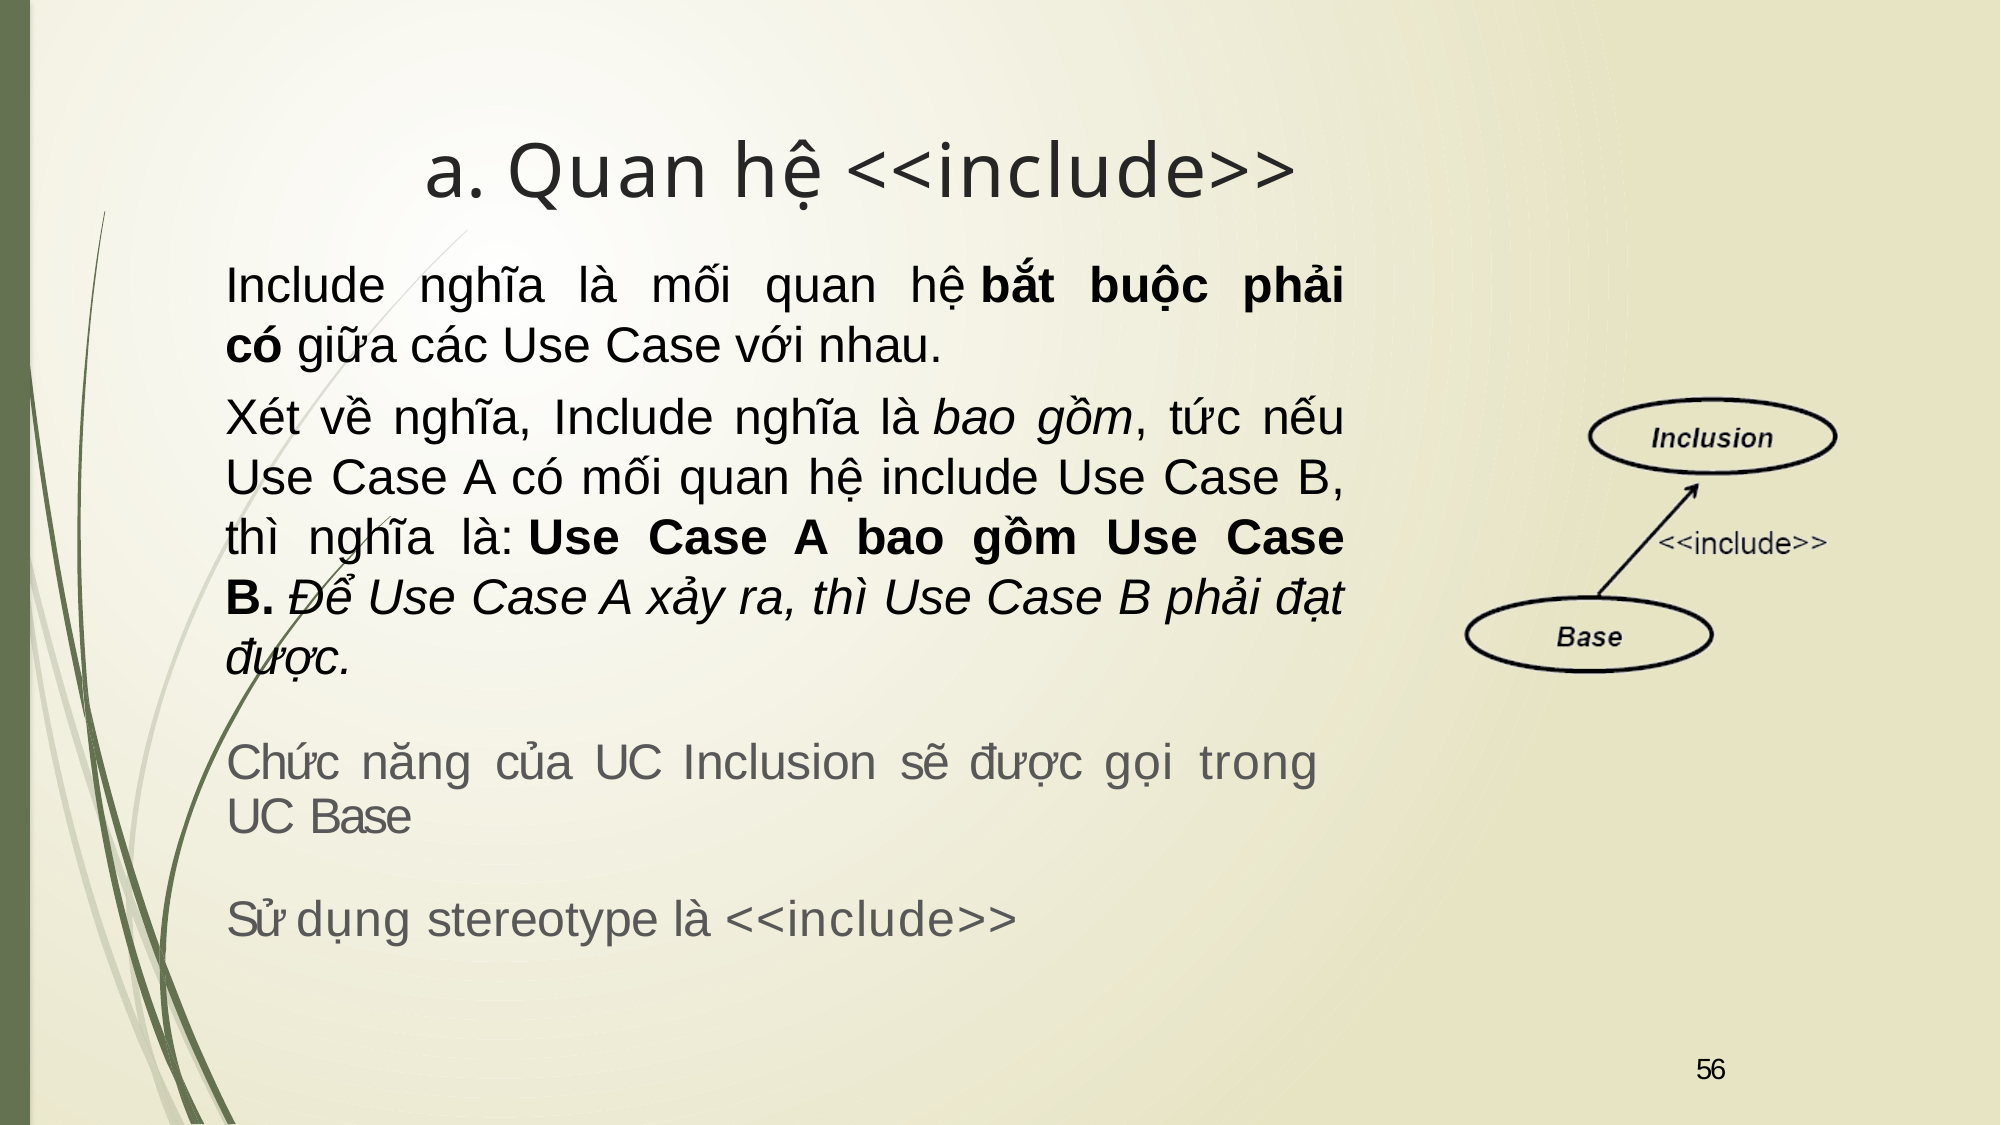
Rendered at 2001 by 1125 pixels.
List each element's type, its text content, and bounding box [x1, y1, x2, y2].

text_box Include nghĩa là mối quan hệ bắt buộc phải có giữa các Use Case với nhau. Xét về nghĩa, Include nghĩa là bao gồm, tức nếu Use Case A có mối quan hệ include Use Case B, thì nghĩa là: Use Case A bao gồm Use Case B. Để Use Case A xảy ra, thì Use Case B phải đạt được. Chức năng của UC Inclusion sẽ được gọi trong UC Base Sử dụng stereotype là <<include>> [224, 249, 1346, 947]
slide_number 56 [1689, 1049, 1736, 1125]
title a. Quan hệ <<include>> [422, 119, 1305, 310]
text_box [1450, 387, 1844, 683]
